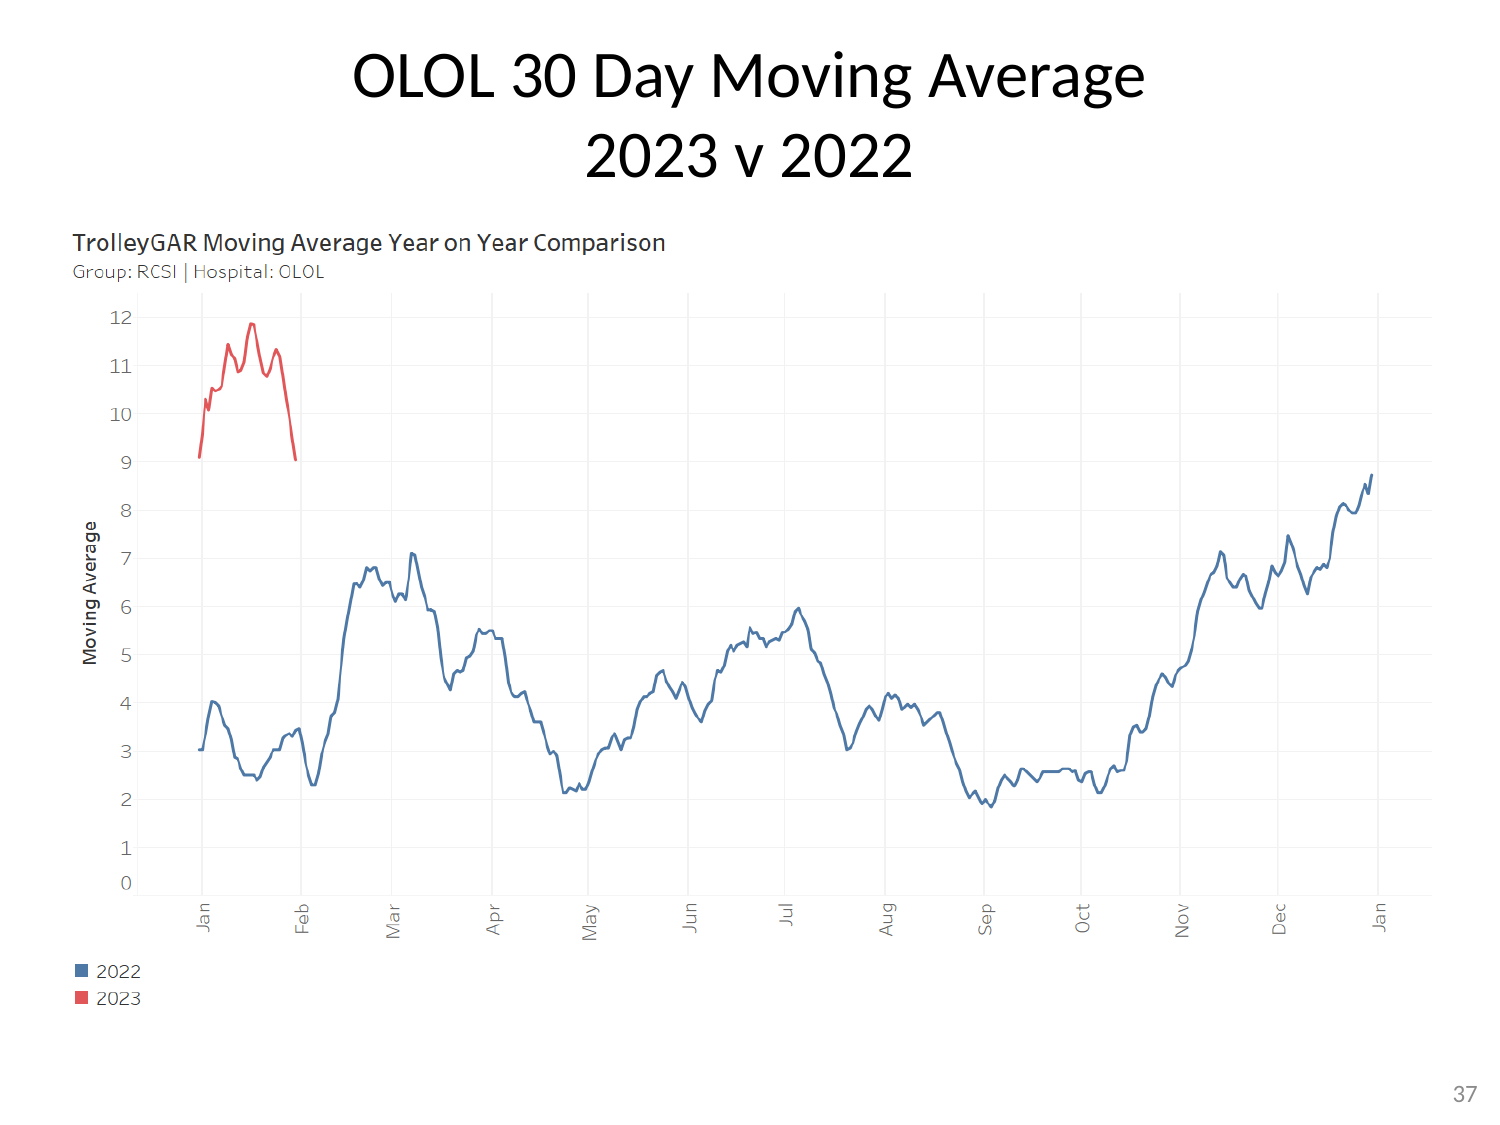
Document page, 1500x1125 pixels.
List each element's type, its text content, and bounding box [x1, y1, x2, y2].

text_box OLOL 30 Day Moving Average 2023 v 2022 [74, 17, 1425, 205]
text_box 37 [1143, 1062, 1493, 1122]
picture [67, 219, 1433, 1010]
